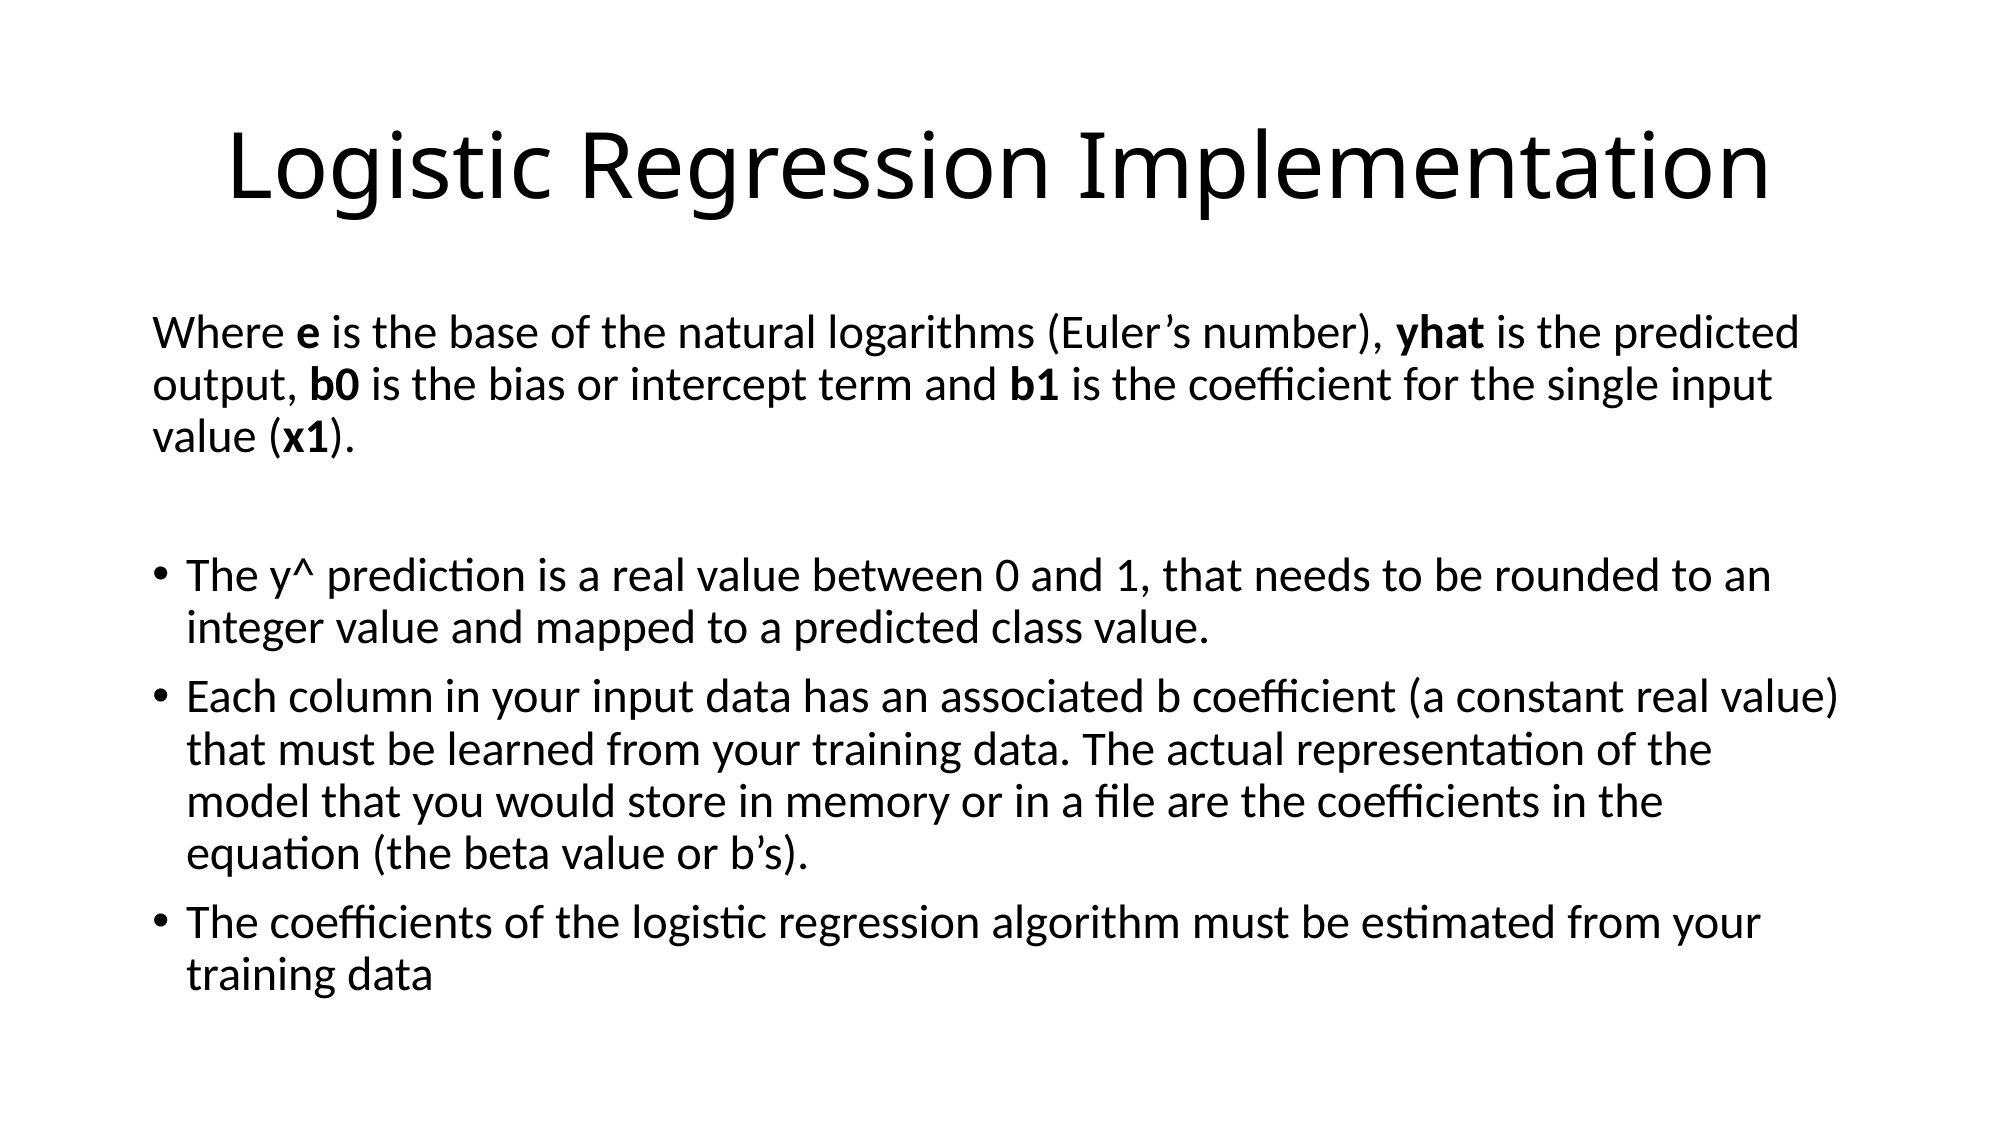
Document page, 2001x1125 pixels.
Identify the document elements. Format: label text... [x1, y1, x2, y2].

title Logistic Regression Implementation [137, 59, 1863, 278]
list Where e is the base of the natural logarithms (Euler’s number), yhat is the predicted output, b0 is the bias or intercept term and b1 is the coefficient for the single input value (x1). The y^ prediction is a real value between 0 and 1, that needs to be rounded to an integer value and mapped to a predicted class value. Each column in your input data has an associated b coefficient (a constant real value) that must be learned from your training data. The actual representation of the model that you would store in memory or in a file are the coefficients in the equation (the beta value or b’s). The coefficients of the logistic regression algorithm must be estimated from your training data [137, 299, 1863, 1014]
